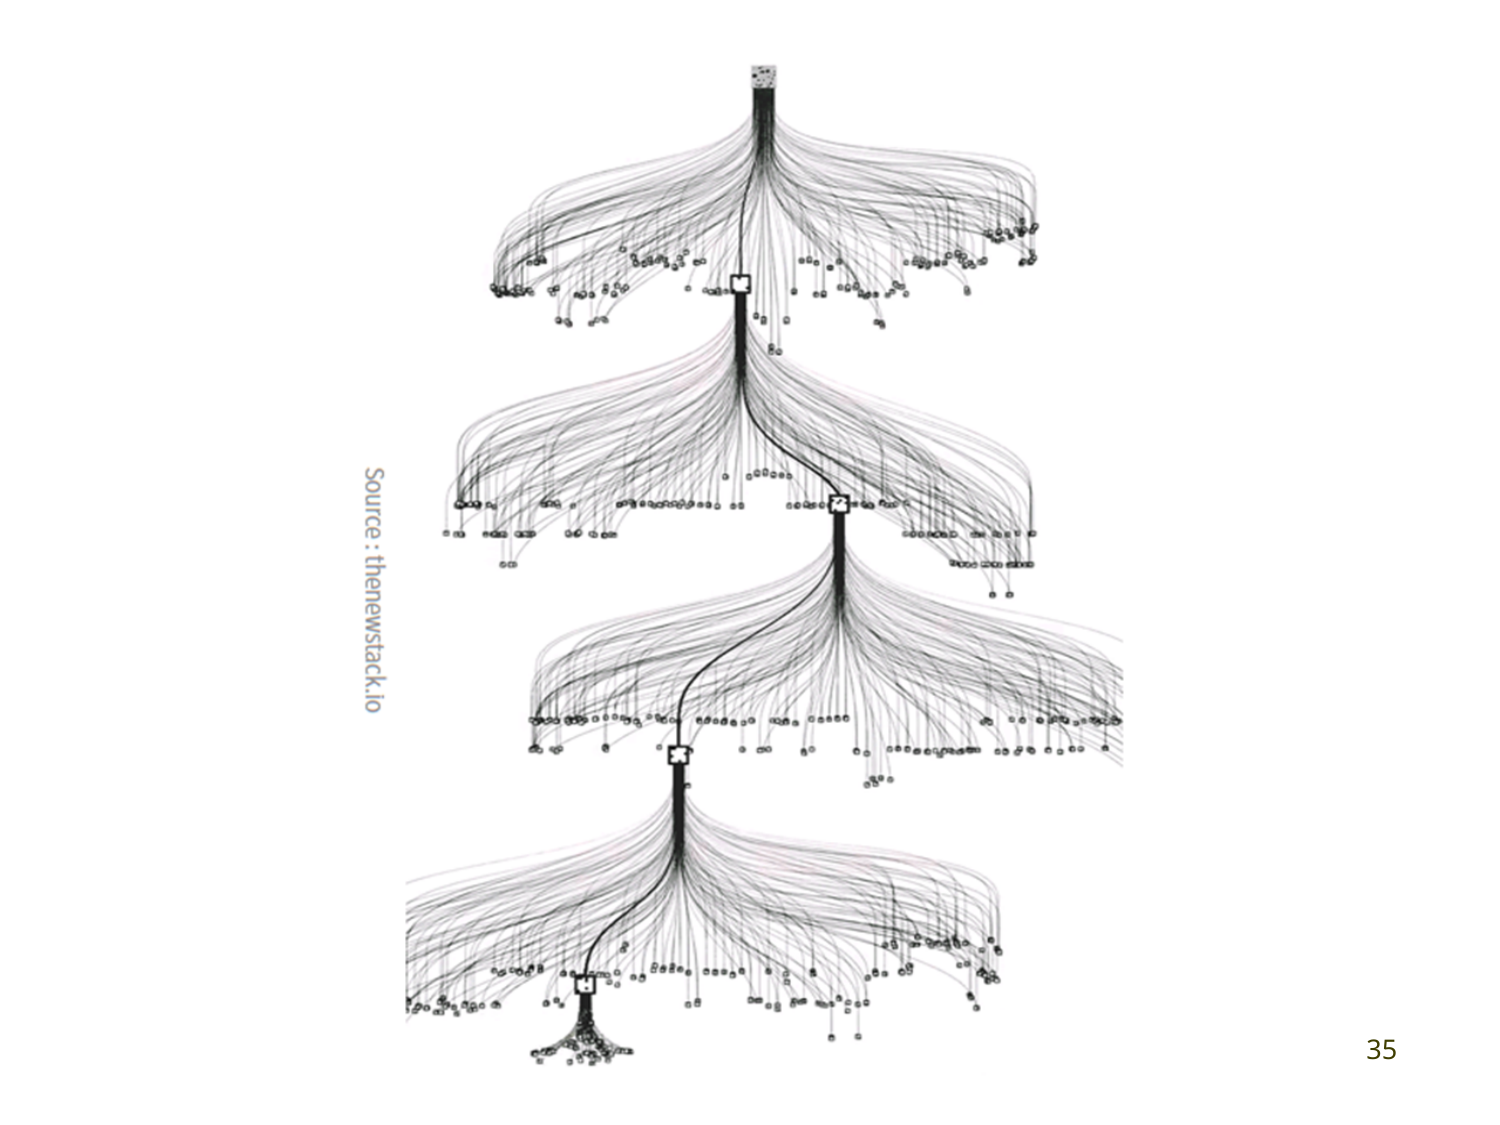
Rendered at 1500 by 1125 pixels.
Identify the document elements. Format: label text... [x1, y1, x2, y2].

slide_number 35 [1162, 1024, 1413, 1101]
picture [342, 40, 1158, 1103]
